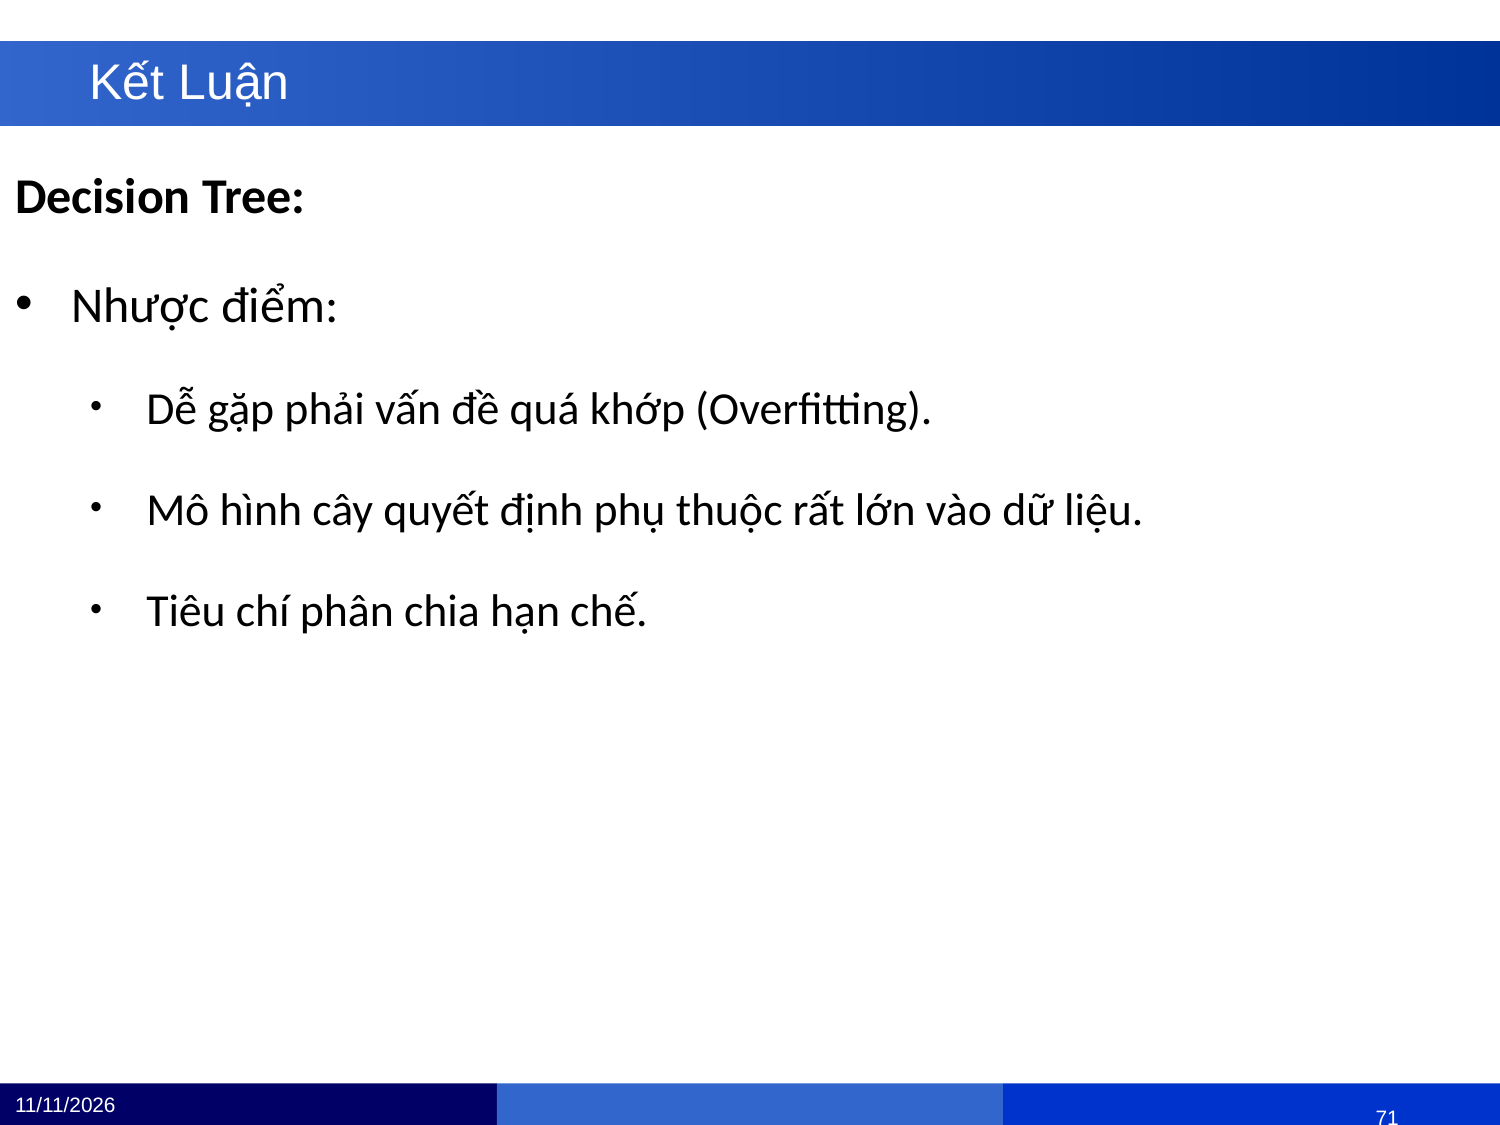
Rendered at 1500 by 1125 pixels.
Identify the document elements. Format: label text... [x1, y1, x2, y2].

list Decision Tree: Nhược điểm: Dễ gặp phải vấn đề quá khớp (Overfitting). Mô hình cây quyết định phụ thuộc rất lớn vào dữ liệu. Tiêu chí phân chia hạn chế. [0, 126, 1485, 1083]
title Kết Luận [0, 41, 1500, 126]
slide_number 70 [1003, 1083, 1500, 1125]
footer [496, 1083, 1003, 1125]
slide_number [0, 1083, 496, 1125]
